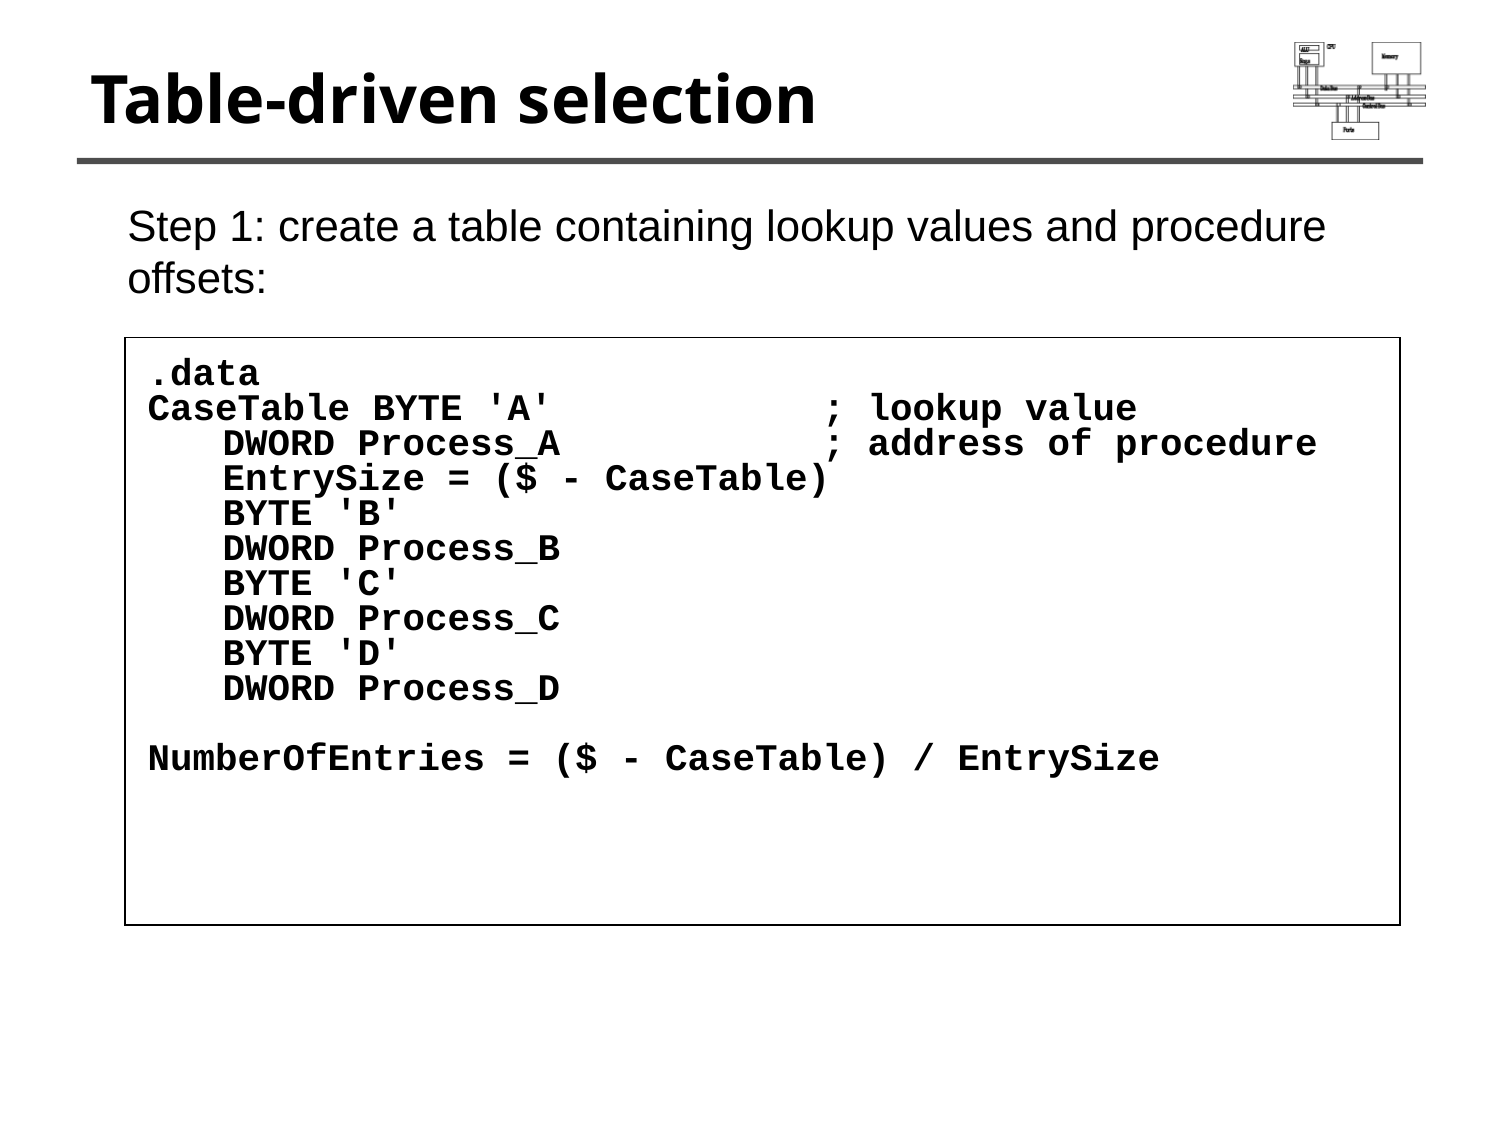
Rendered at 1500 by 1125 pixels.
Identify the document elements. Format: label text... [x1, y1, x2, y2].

text_box .data CaseTable BYTE 'A' ; lookup value DWORD Process_A ; address of procedure EntrySize = ($ - CaseTable) BYTE 'B' DWORD Process_B BYTE 'C' DWORD Process_C BYTE 'D' DWORD Process_D NumberOfEntries = ($ - CaseTable) / EntrySize [124, 337, 1400, 925]
text_box Step 1: create a table containing lookup values and procedure offsets: [112, 174, 1375, 325]
picture [1293, 42, 1430, 140]
title Table-driven selection [74, 44, 1426, 150]
